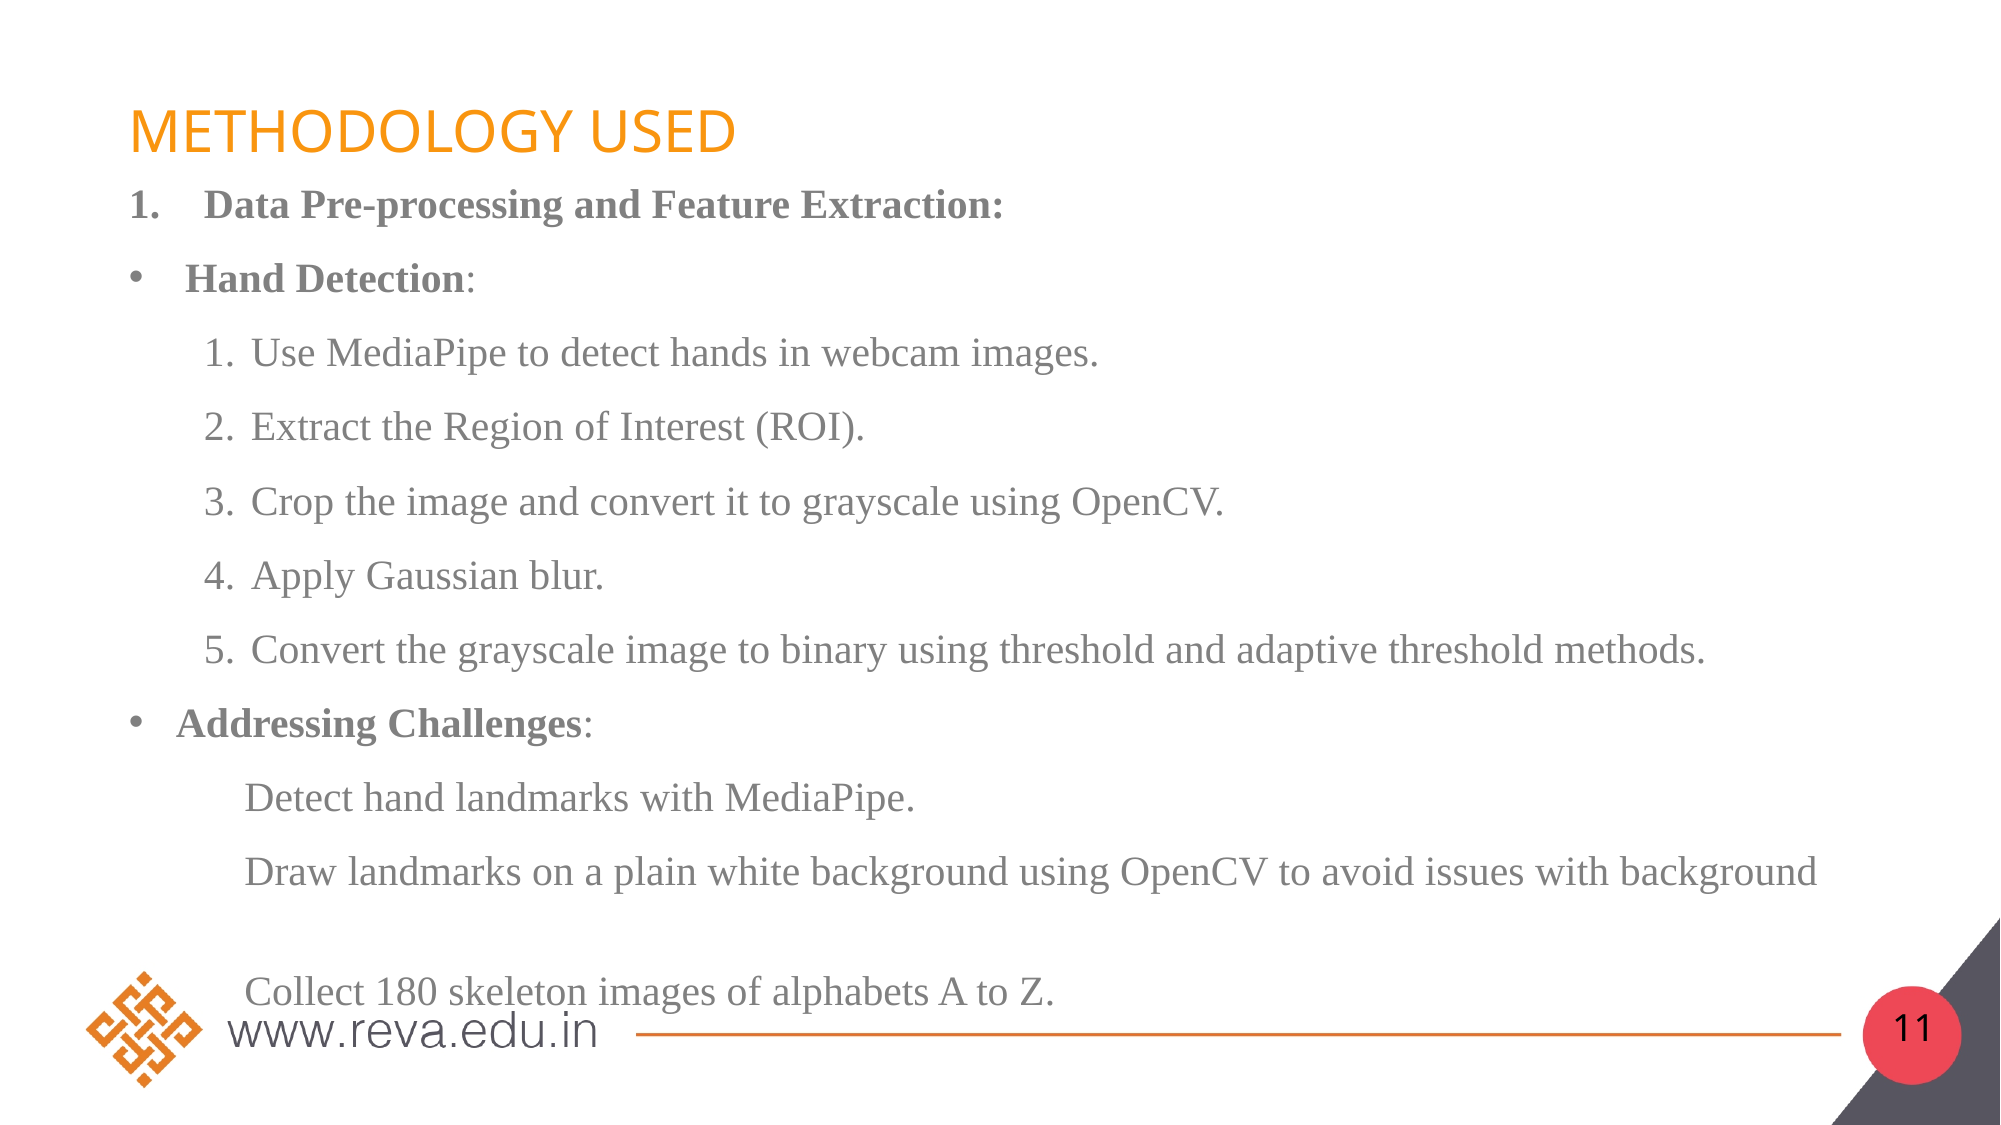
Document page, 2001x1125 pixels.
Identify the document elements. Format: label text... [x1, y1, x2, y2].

title METHODOLOGY USED [114, 64, 1134, 174]
slide_number 11 [1864, 999, 1963, 1060]
picture [0, 0, 2000, 1125]
list Data Pre-processing and Feature Extraction: Hand Detection: Use MediaPipe to detect hands in webcam images. Extract the Region of Interest (ROI). Crop the image and convert it to grayscale using OpenCV. Apply Gaussian blur. Convert the grayscale image to binary using threshold and adaptive threshold methods. Addressing Challenges: Detect hand landmarks with MediaPipe. Draw landmarks on a plain white background using OpenCV to avoid issues with background Collect 180 skeleton images of alphabets A to Z. [114, 174, 1886, 1000]
